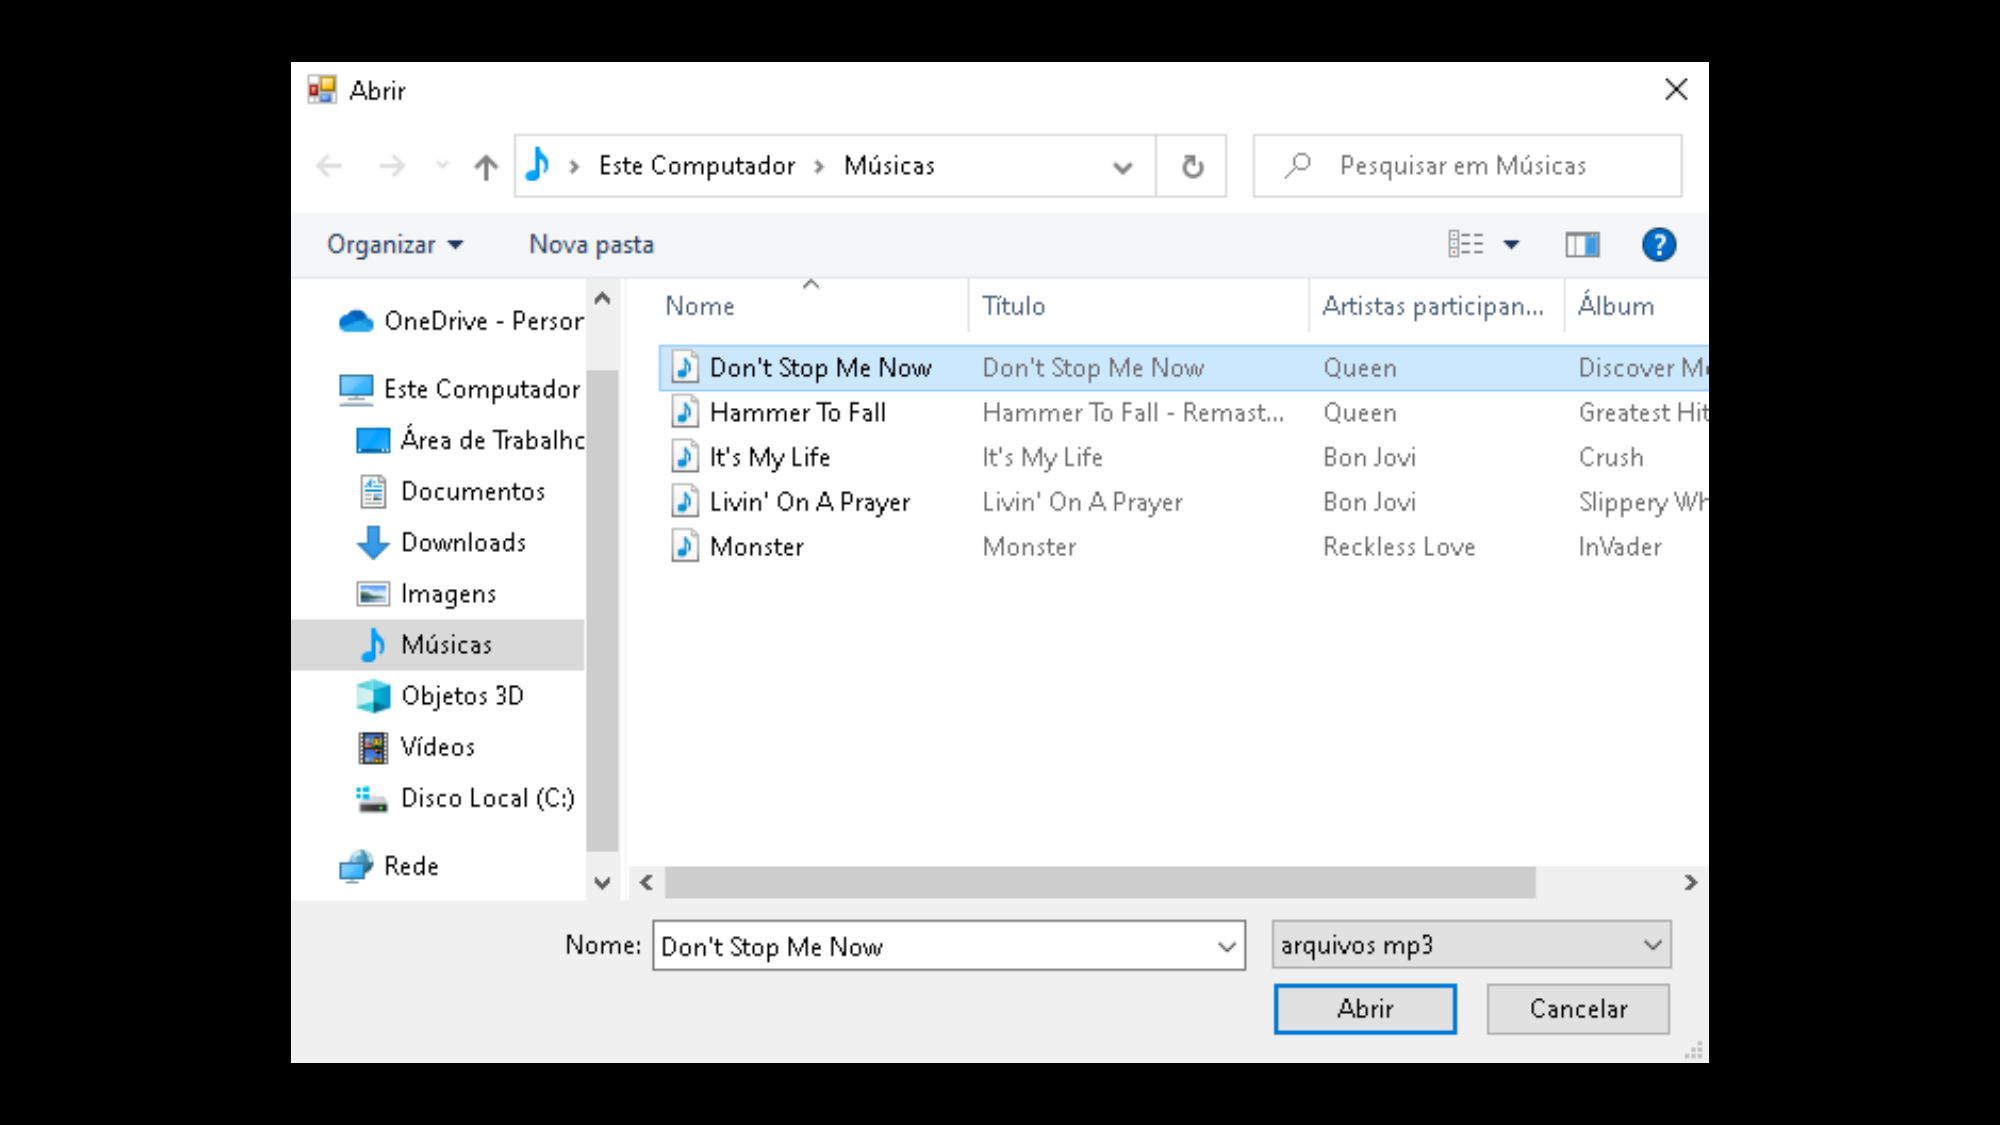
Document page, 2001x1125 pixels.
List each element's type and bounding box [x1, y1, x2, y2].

picture [291, 62, 1709, 1063]
